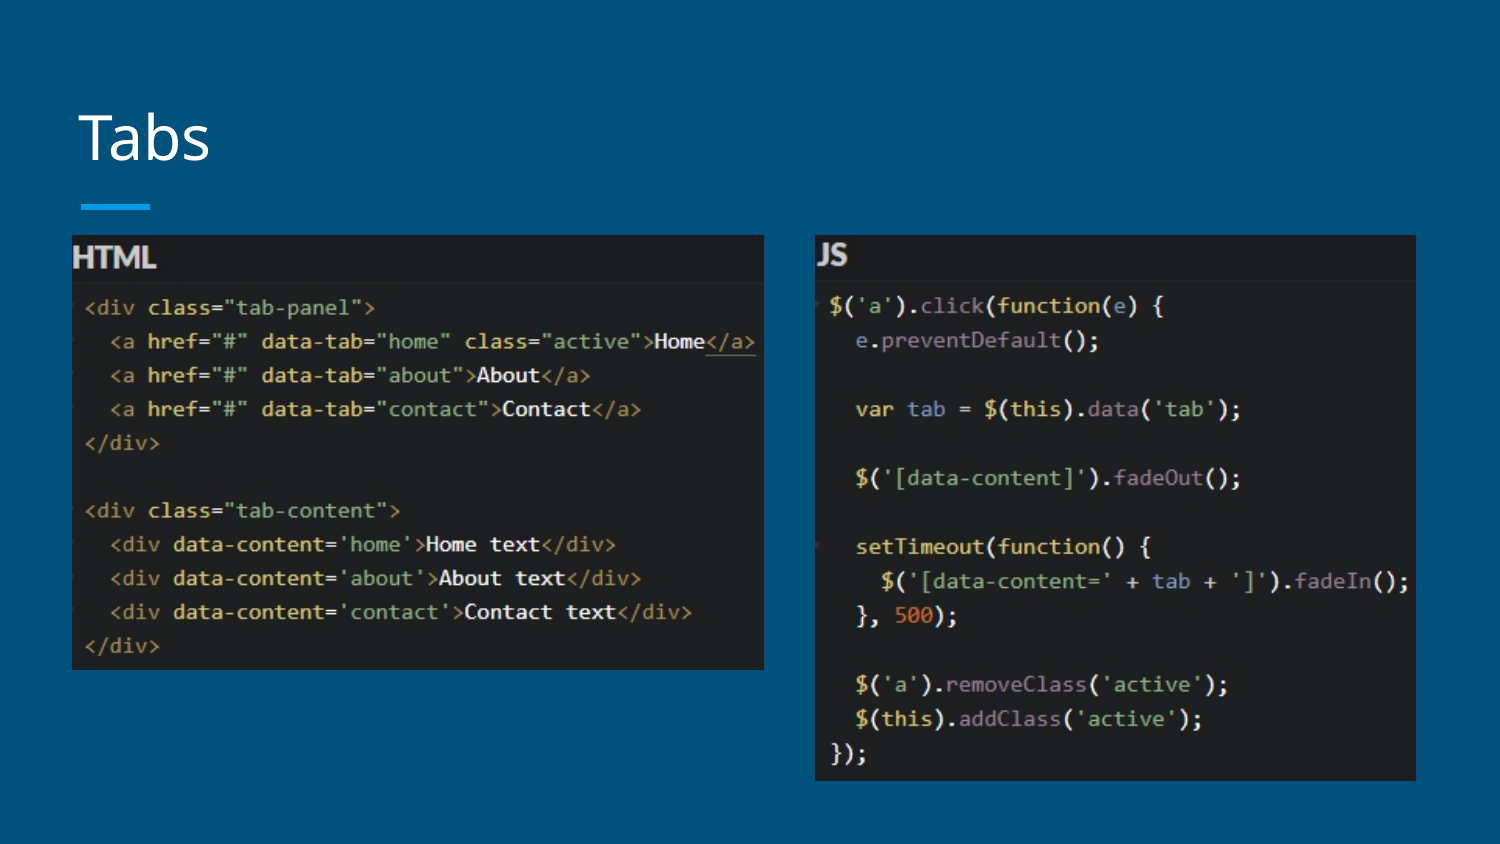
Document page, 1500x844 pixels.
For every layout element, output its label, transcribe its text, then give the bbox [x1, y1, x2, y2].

picture [73, 236, 763, 669]
list [72, 212, 1445, 822]
title Tabs [63, 75, 1437, 188]
picture [816, 236, 1415, 780]
